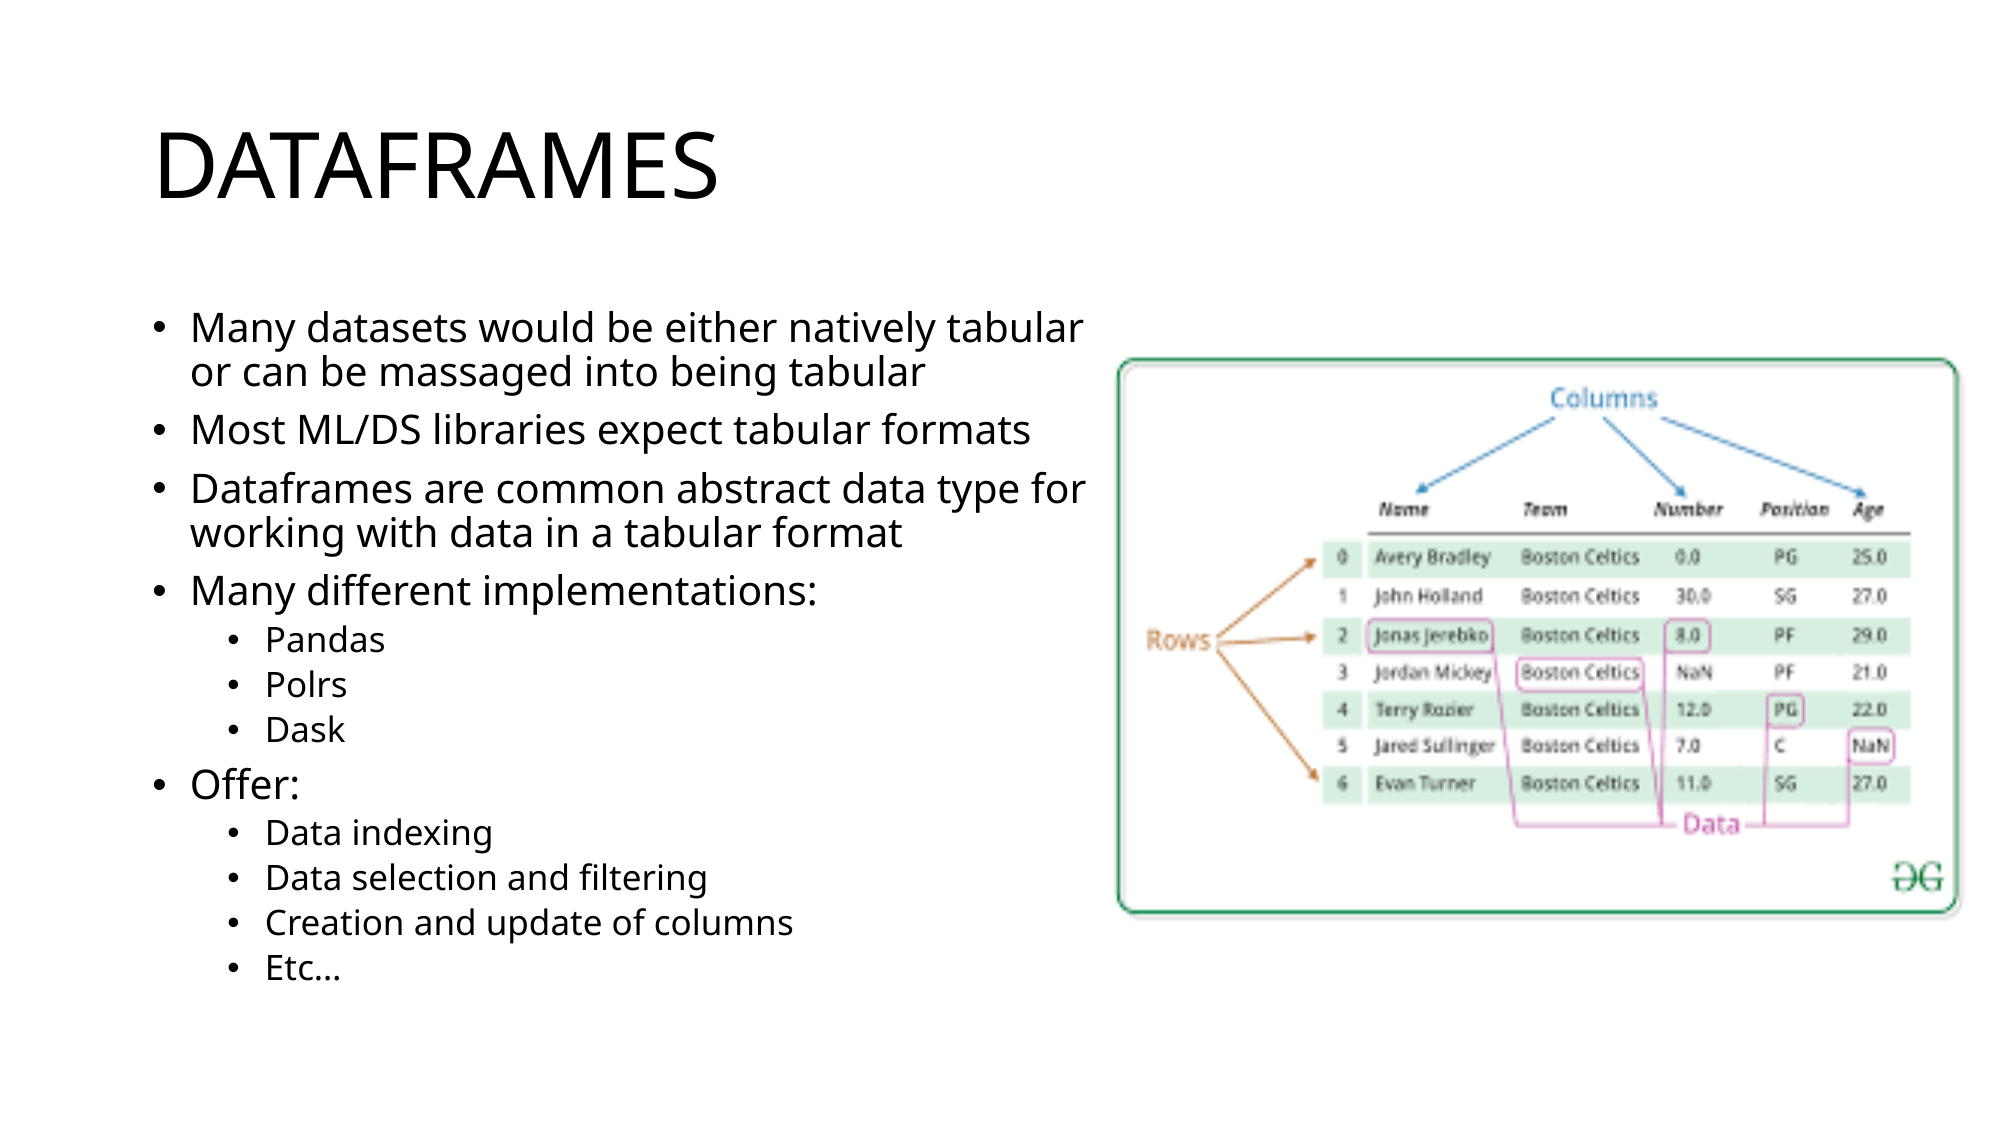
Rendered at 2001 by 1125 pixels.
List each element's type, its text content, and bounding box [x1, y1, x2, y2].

title DATAFRAMES [137, 59, 1863, 278]
picture [1106, 349, 1969, 928]
text_box Many datasets would be either natively tabular or can be massaged into being tabular Most ML/DS libraries expect tabular formats Dataframes are common abstract data type for working with data in a tabular format Many different implementations: Pandas Polrs Dask Offer: Data indexing Data selection and filtering Creation and update of columns Etc… [137, 299, 1107, 1014]
